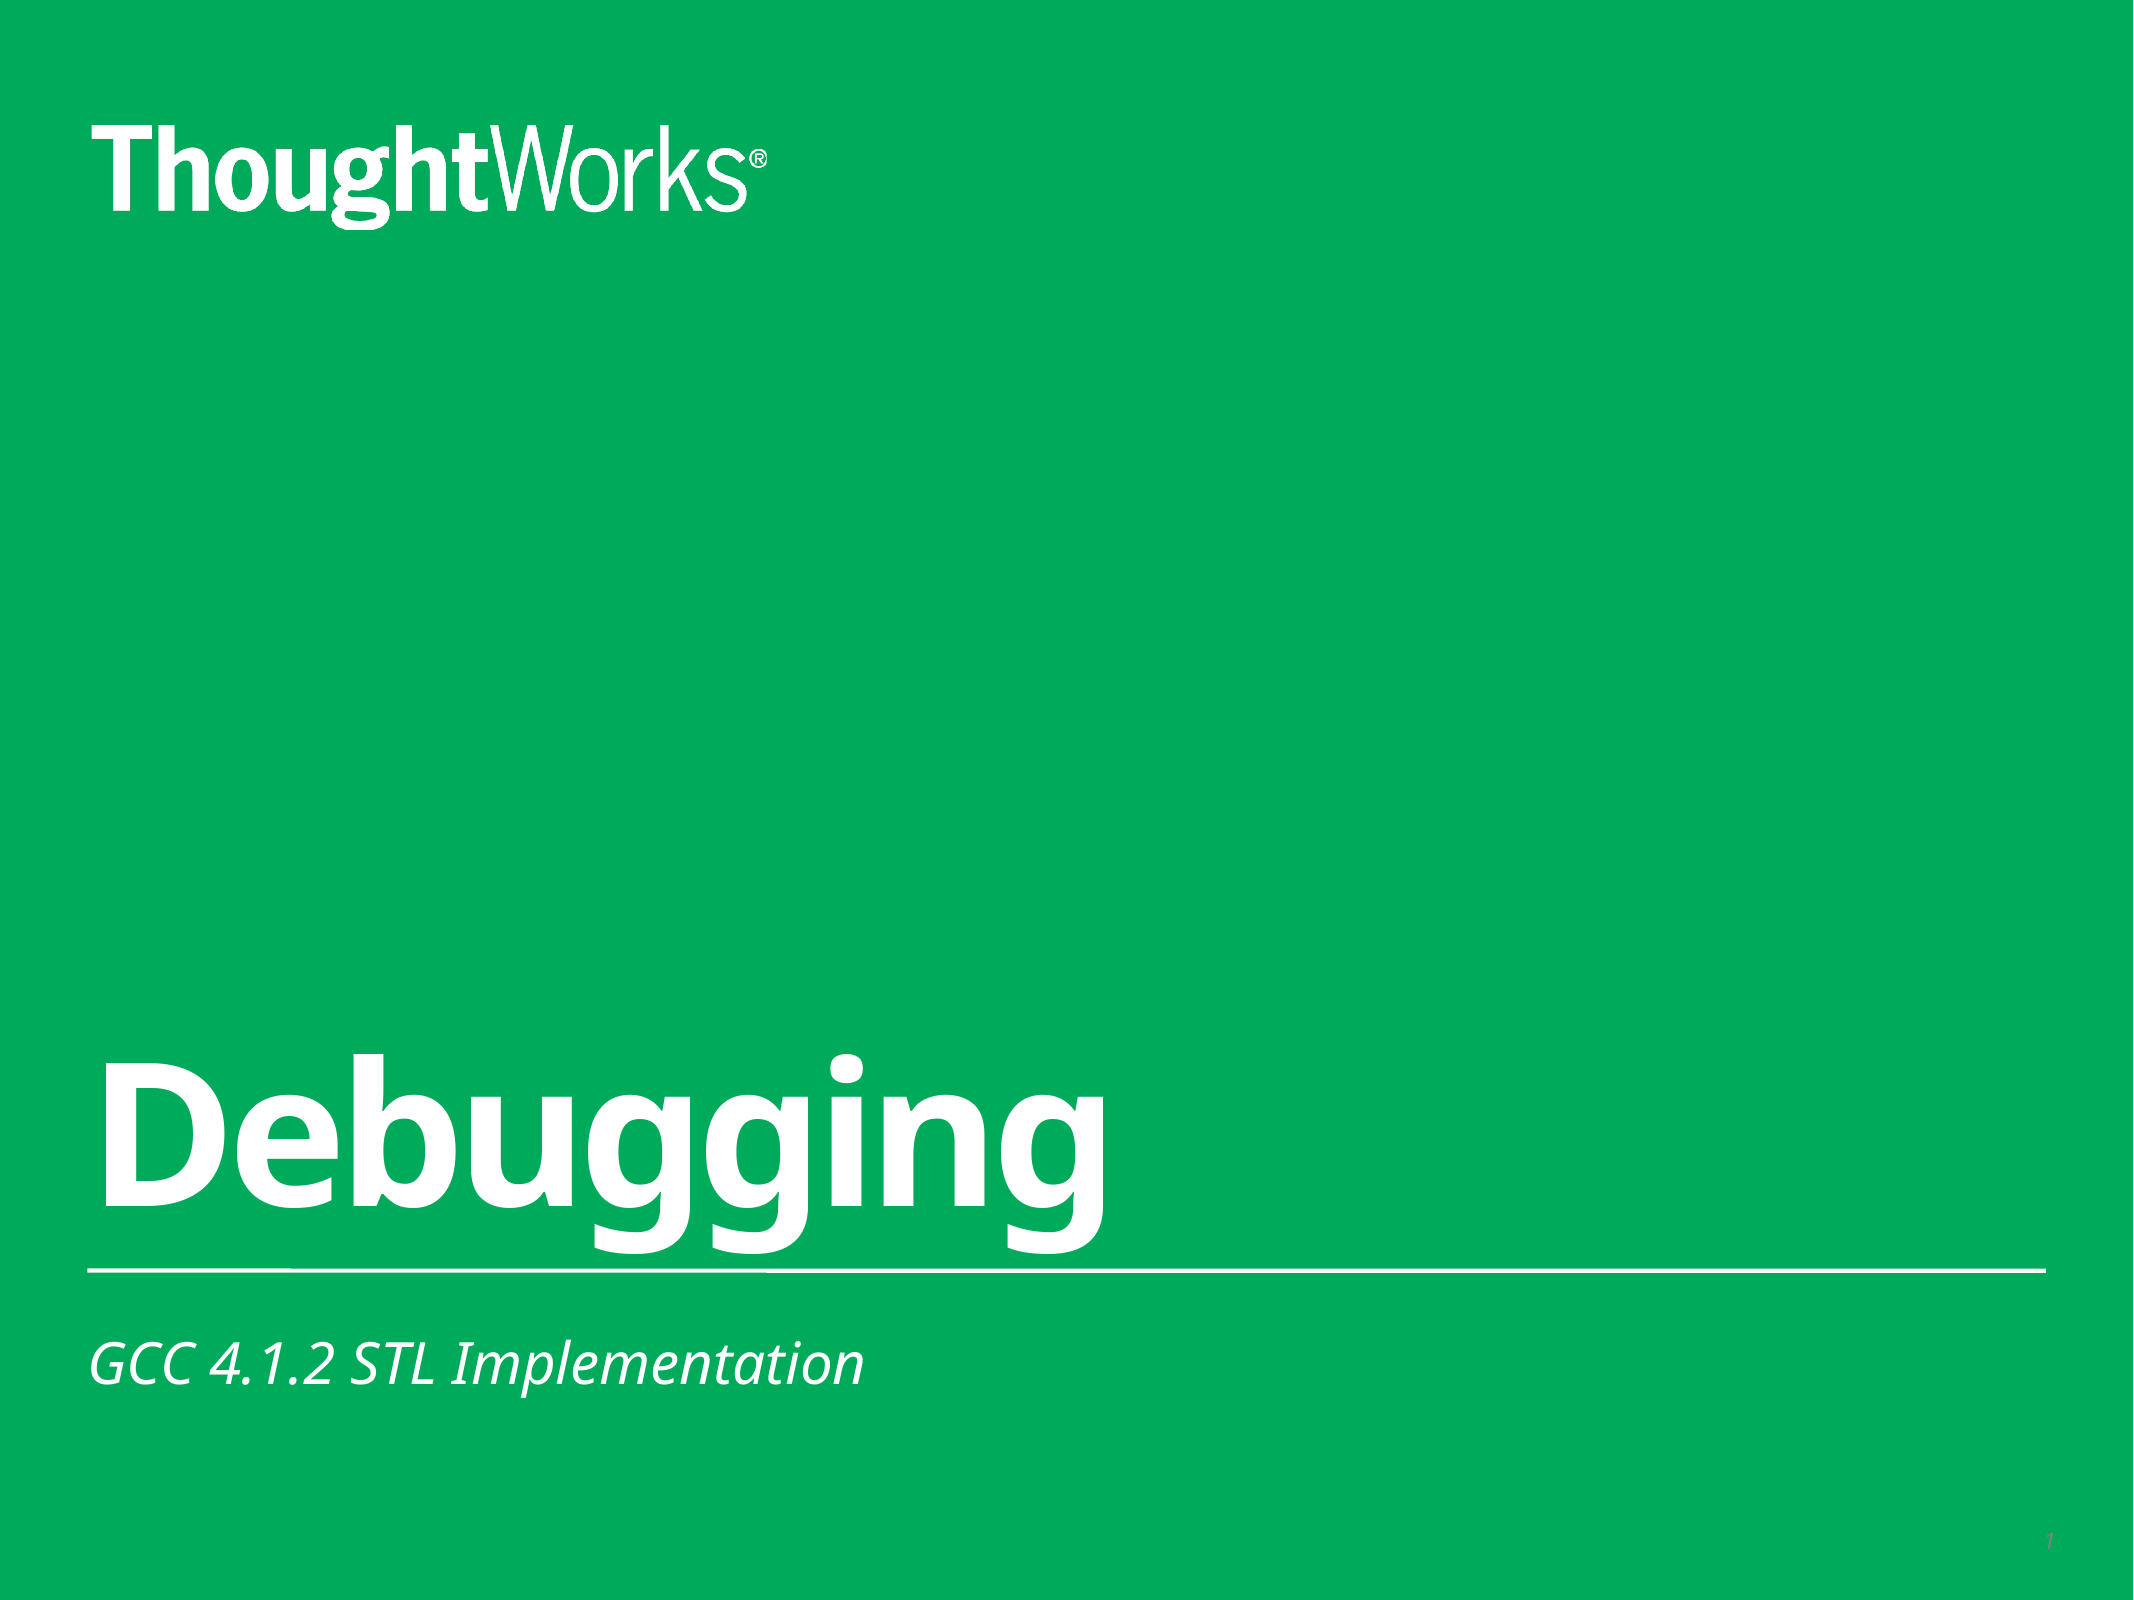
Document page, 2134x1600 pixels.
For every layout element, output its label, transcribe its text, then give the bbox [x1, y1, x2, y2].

title Debugging [88, 313, 2045, 1241]
slide_number 1 [2026, 1518, 2071, 1567]
list GCC 4.1.2 STL Implementation [87, 1318, 2046, 1507]
